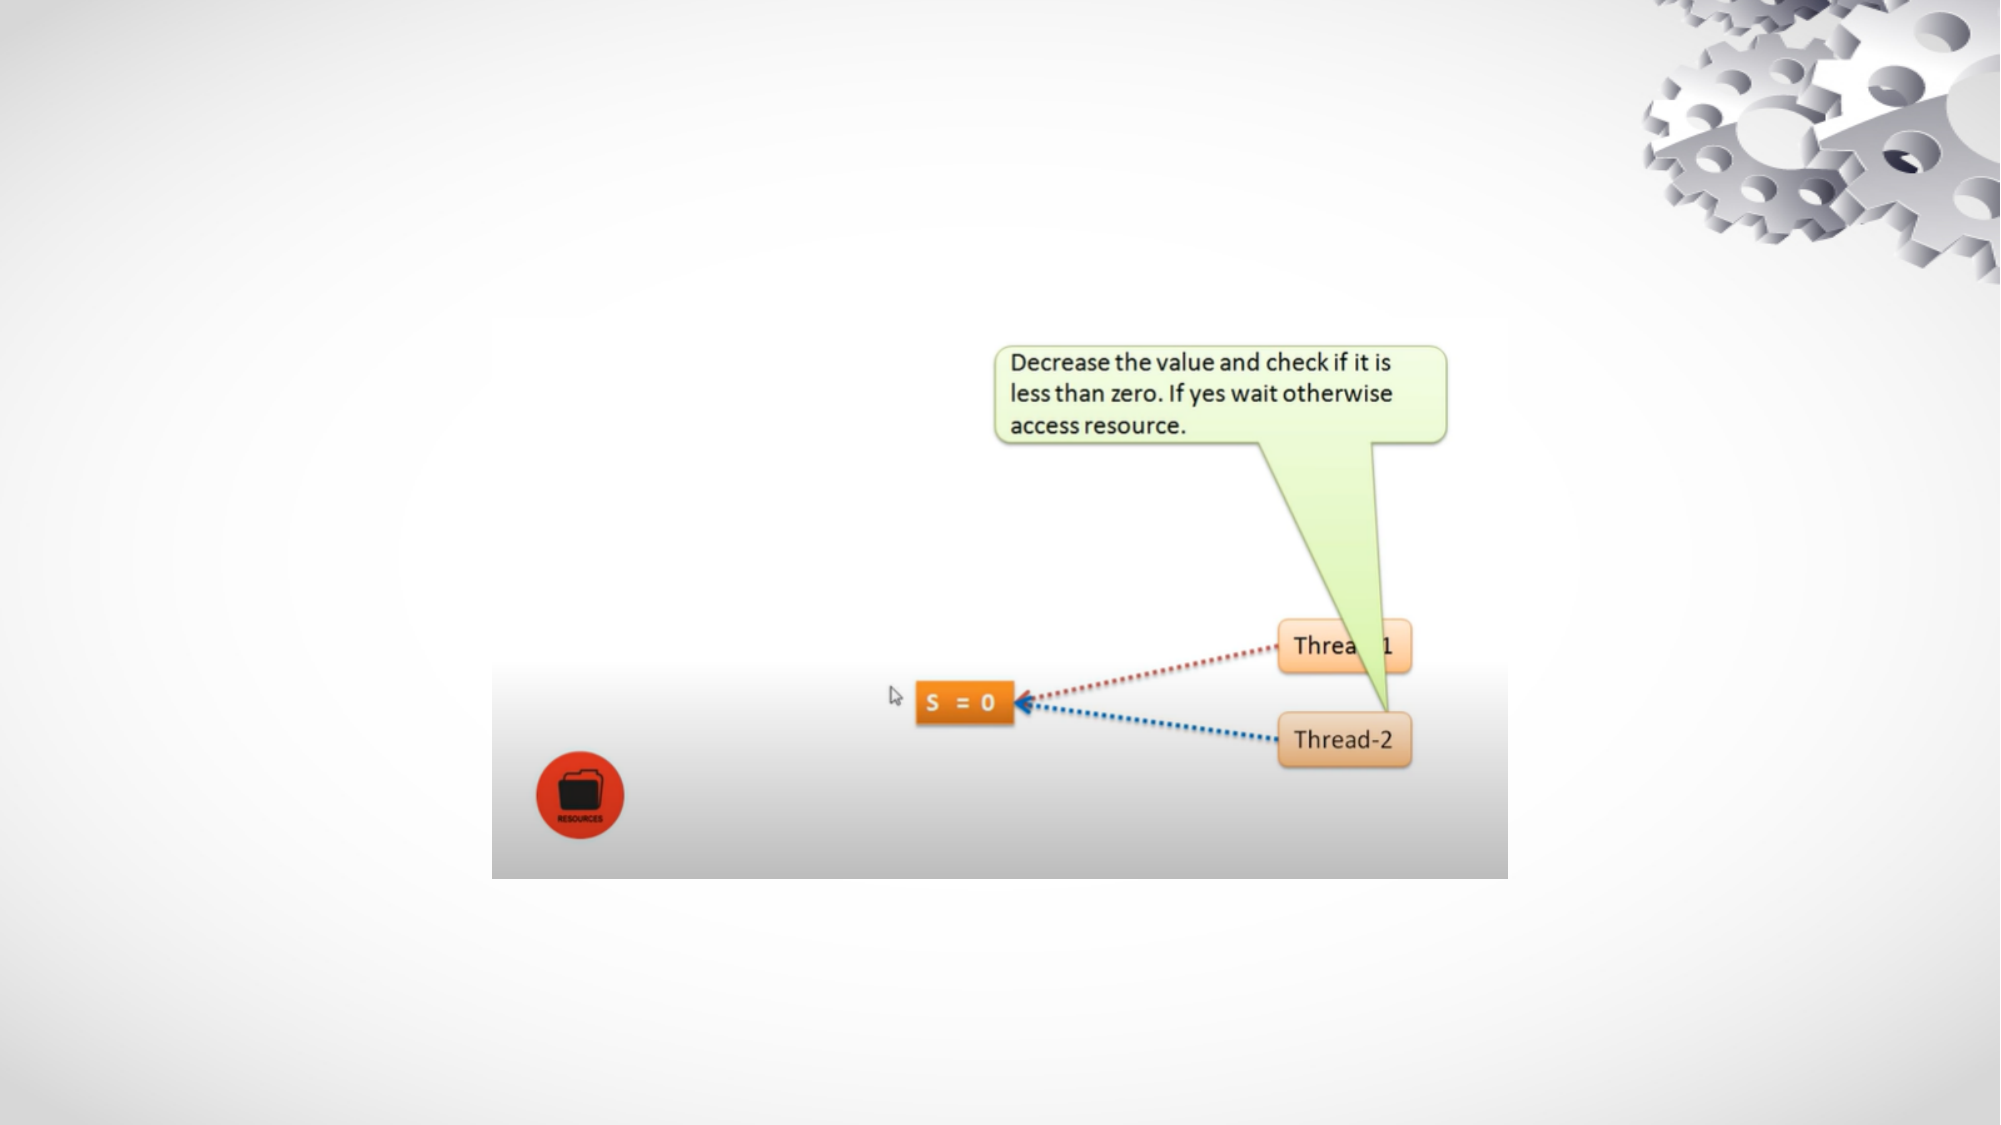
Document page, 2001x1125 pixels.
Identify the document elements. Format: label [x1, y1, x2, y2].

picture [0, 0, 2000, 1125]
list [492, 318, 1508, 879]
